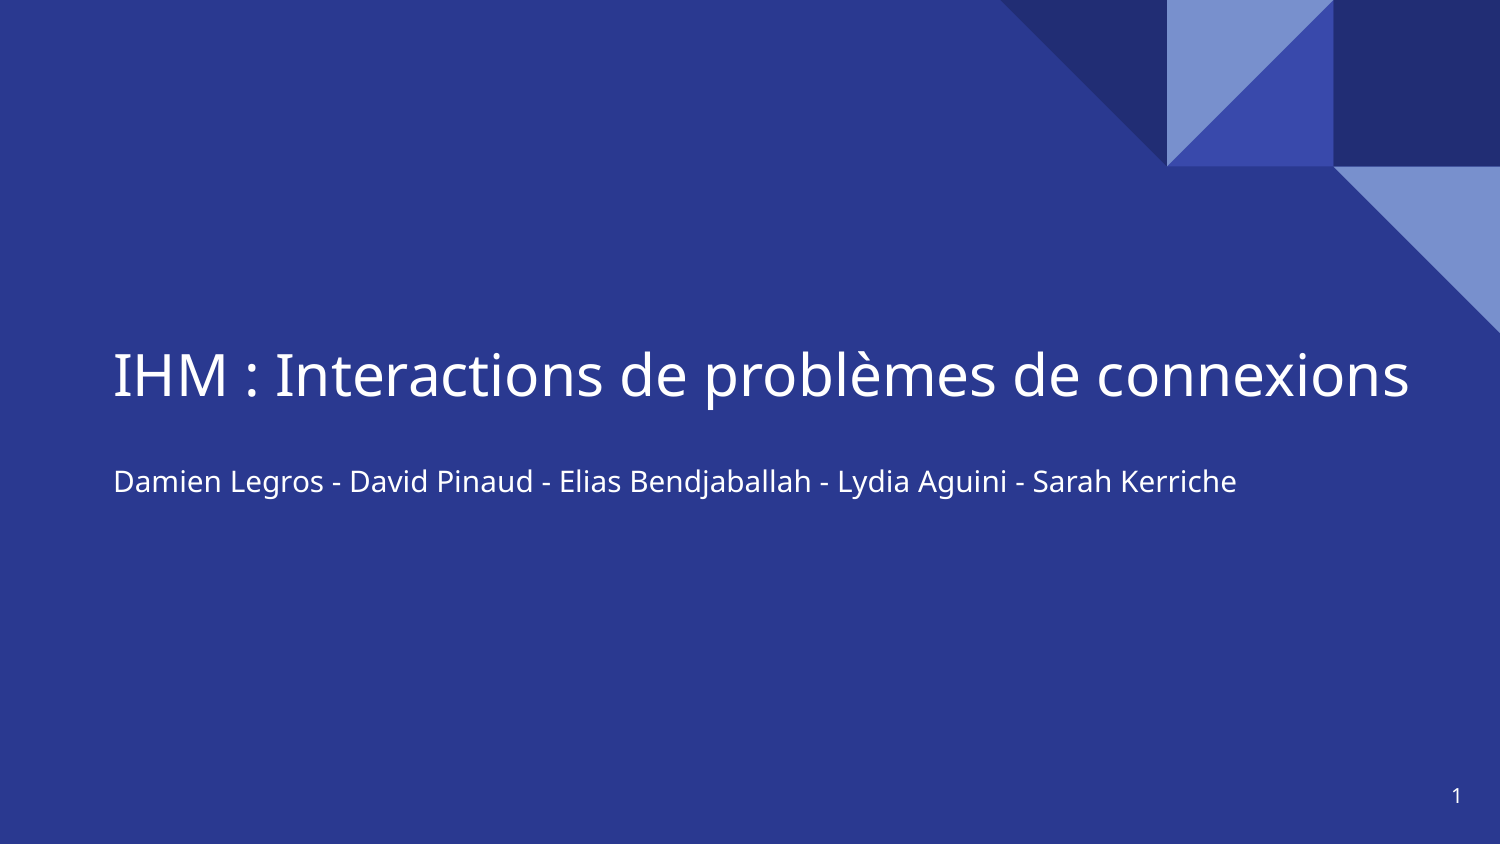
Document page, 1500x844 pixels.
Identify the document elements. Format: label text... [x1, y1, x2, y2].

subtitle Damien Legros - David Pinaud - Elias Bendjaballah - Lydia Aguini - Sarah Kerriche [98, 445, 1447, 517]
title IHM : Interactions de problèmes de connexions [98, 291, 1447, 429]
slide_number ‹#› [1387, 762, 1478, 828]
